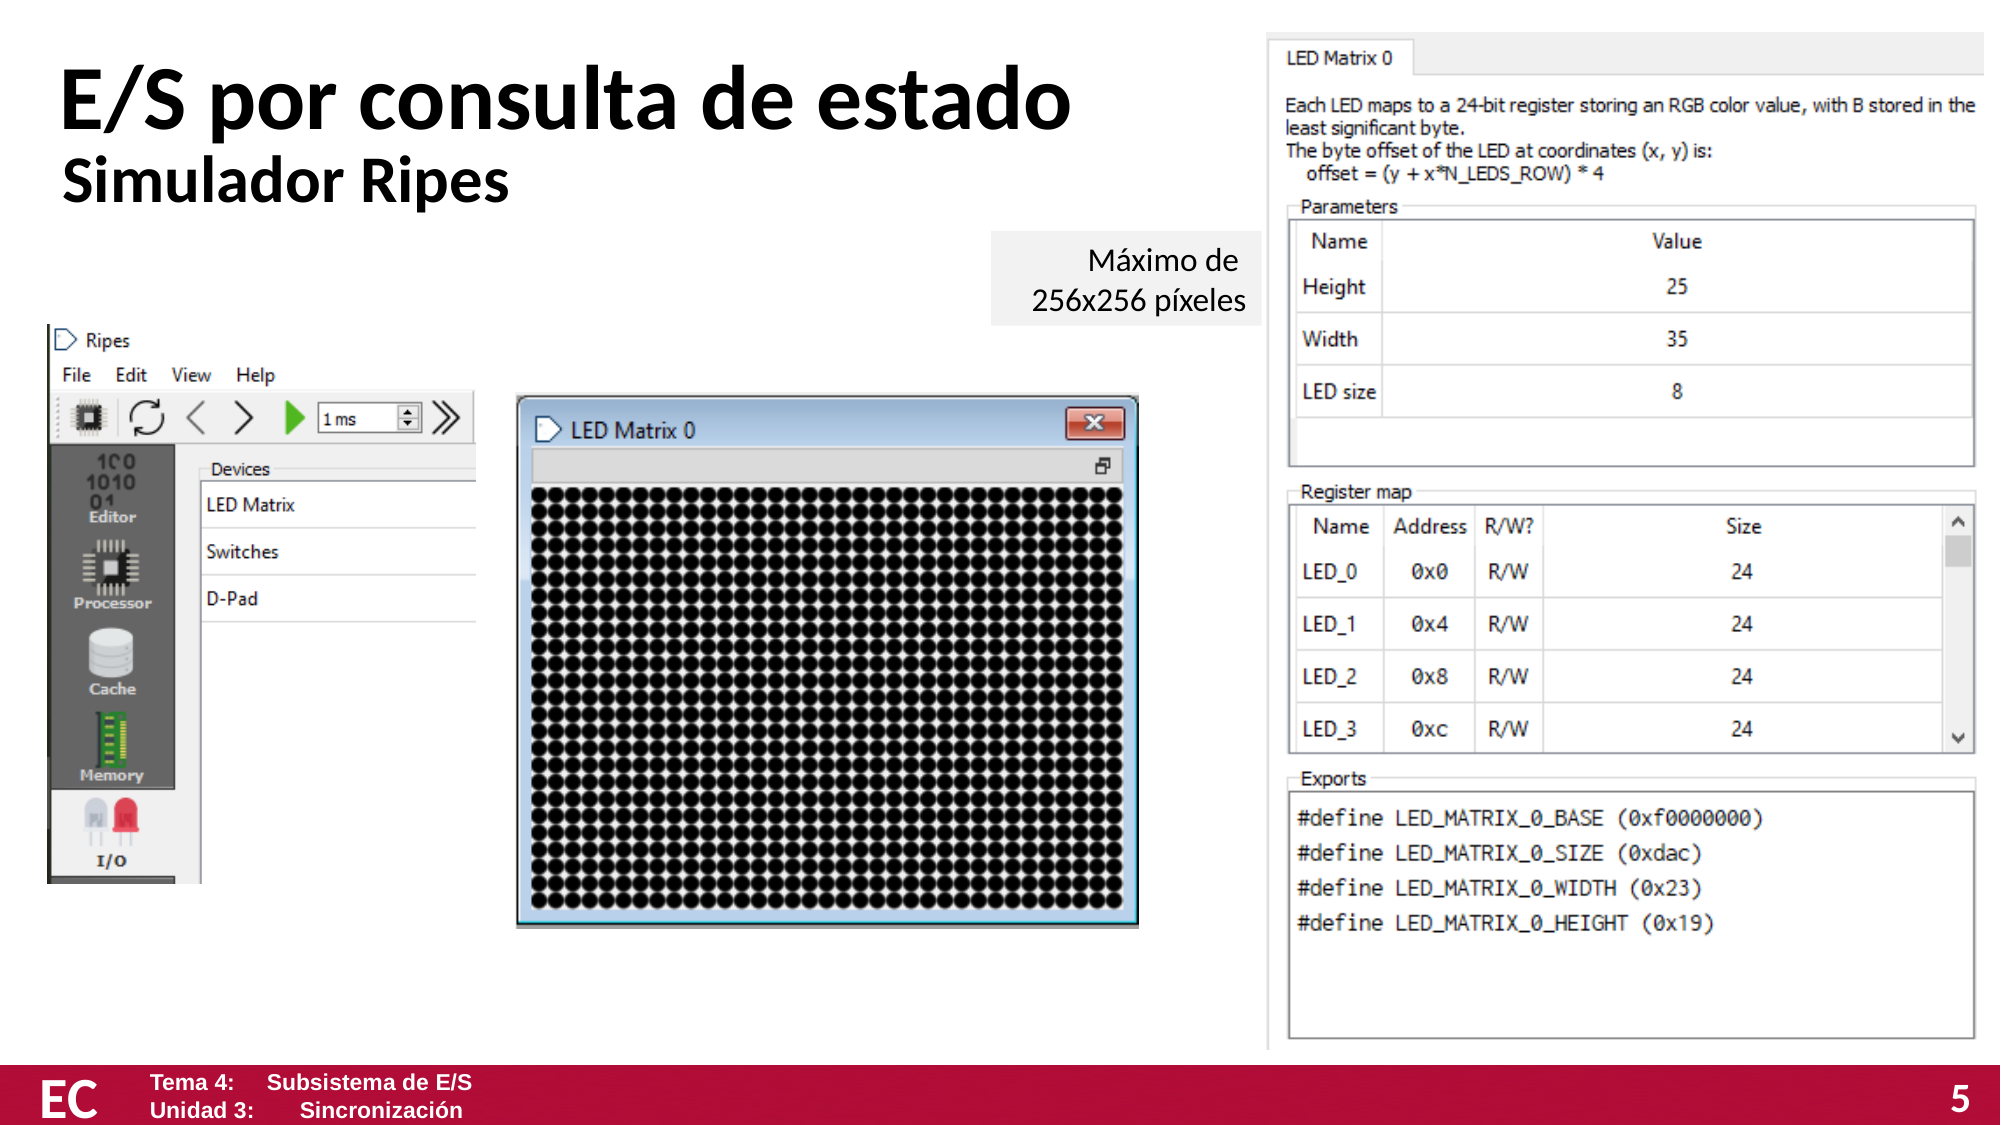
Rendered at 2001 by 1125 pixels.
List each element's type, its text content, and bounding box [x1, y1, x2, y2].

text_box Máximo de 256x256 píxeles [991, 230, 1261, 326]
picture [0, 1065, 2000, 1125]
picture [1266, 31, 1984, 1050]
title E/S por consulta de estado [47, 32, 1264, 128]
list Simulador Ripes [47, 128, 1261, 223]
picture [47, 323, 476, 884]
picture [515, 392, 1139, 930]
